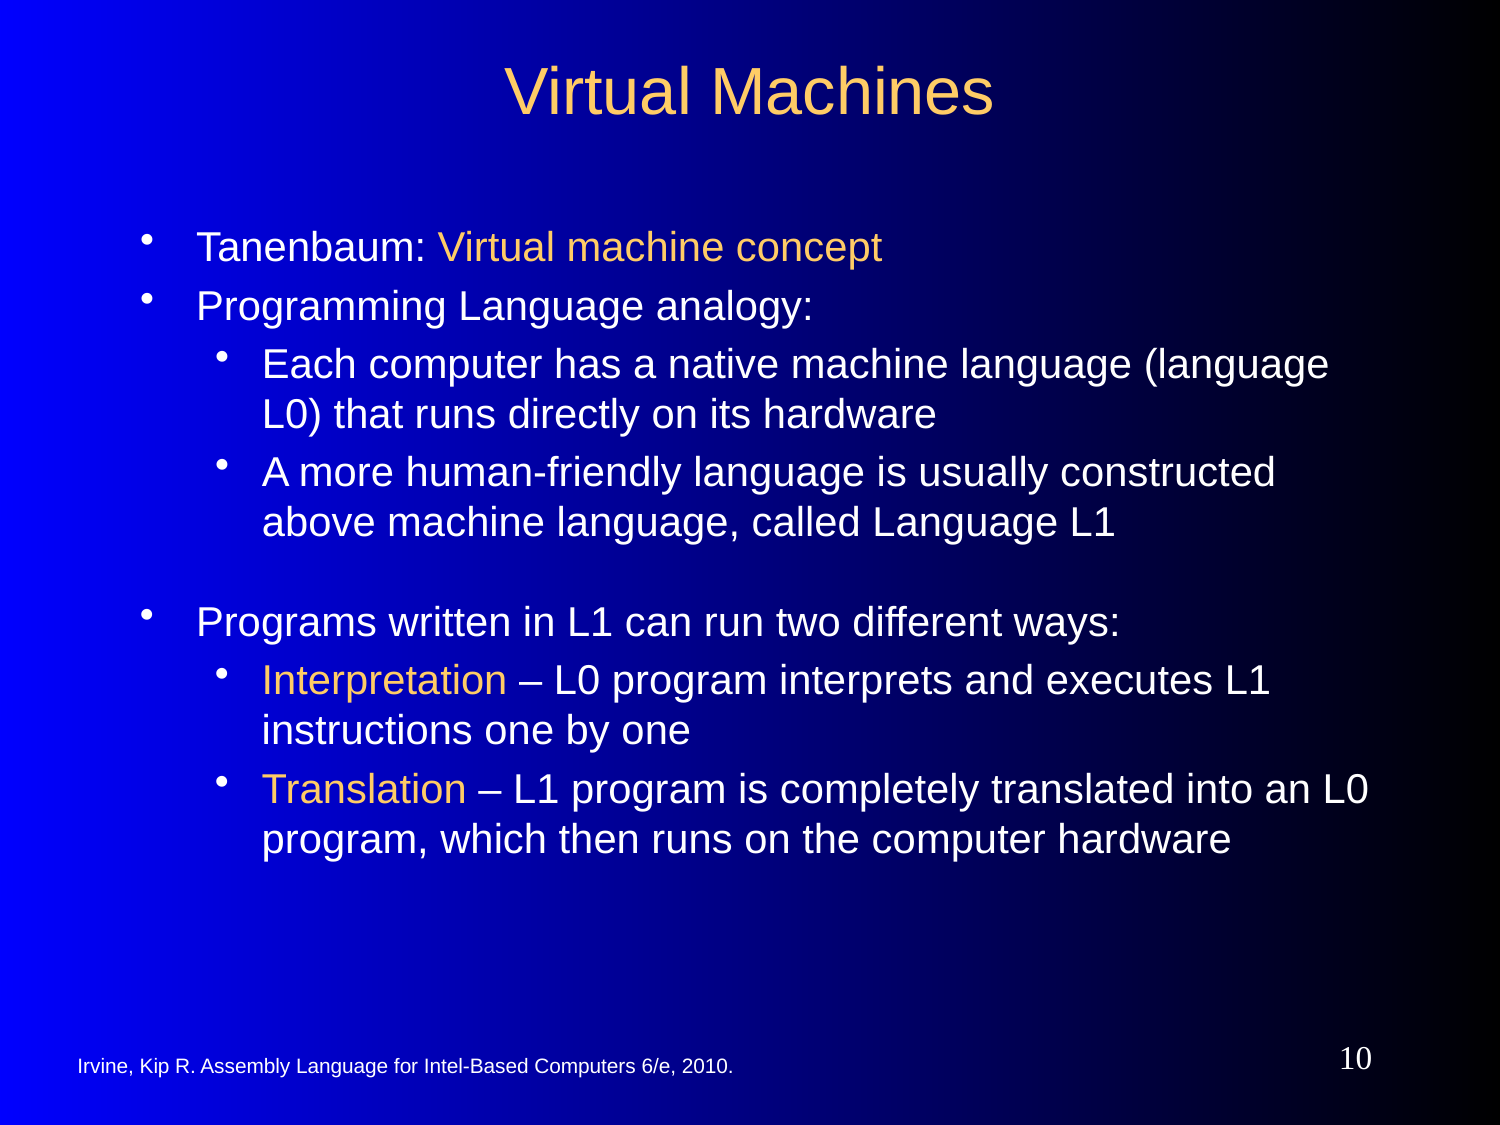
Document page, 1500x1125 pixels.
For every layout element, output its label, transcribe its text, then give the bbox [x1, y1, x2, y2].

list Tanenbaum: Virtual machine concept Programming Language analogy: Each computer has a native machine language (language L0) that runs directly on its hardware A more human-friendly language is usually constructed above machine language, called Language L1 [124, 212, 1401, 601]
text_box Programs written in L1 can run two different ways: Interpretation – L0 program interprets and executes L1 instructions one by one Translation – L1 program is completely translated into an L0 program, which then runs on the computer hardware [124, 587, 1400, 900]
footer Irvine, Kip R. Assembly Language for Intel-Based Computers 6/e, 2010. [62, 1039, 776, 1091]
slide_number 10 [1224, 1024, 1388, 1088]
title Virtual Machines [112, 37, 1388, 138]
